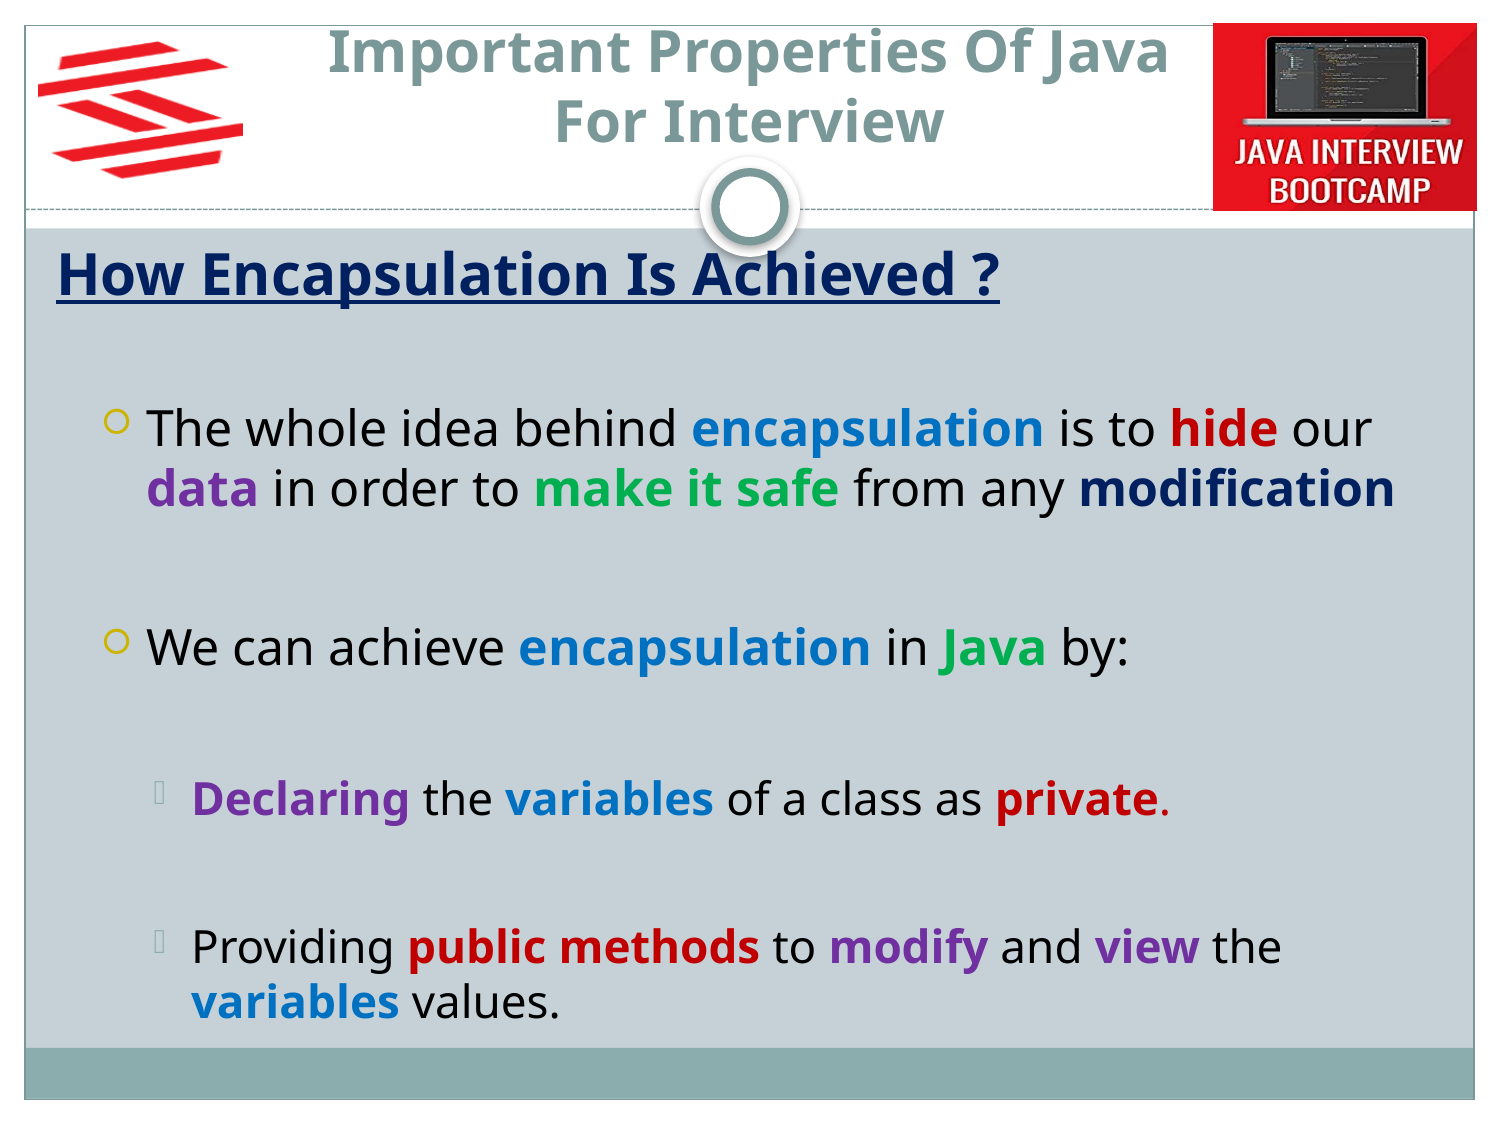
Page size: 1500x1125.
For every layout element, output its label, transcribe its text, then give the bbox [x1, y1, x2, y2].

picture [37, 40, 243, 185]
list How Encapsulation Is Achieved ? The whole idea behind encapsulation is to hide our data in order to make it safe from any modification We can achieve encapsulation in Java by: Declaring the variables of a class as private. Providing public methods to modify and view the variables values. [41, 243, 1471, 1125]
title Important Properties Of Java For Interview [237, 37, 1206, 162]
picture [1213, 23, 1477, 212]
